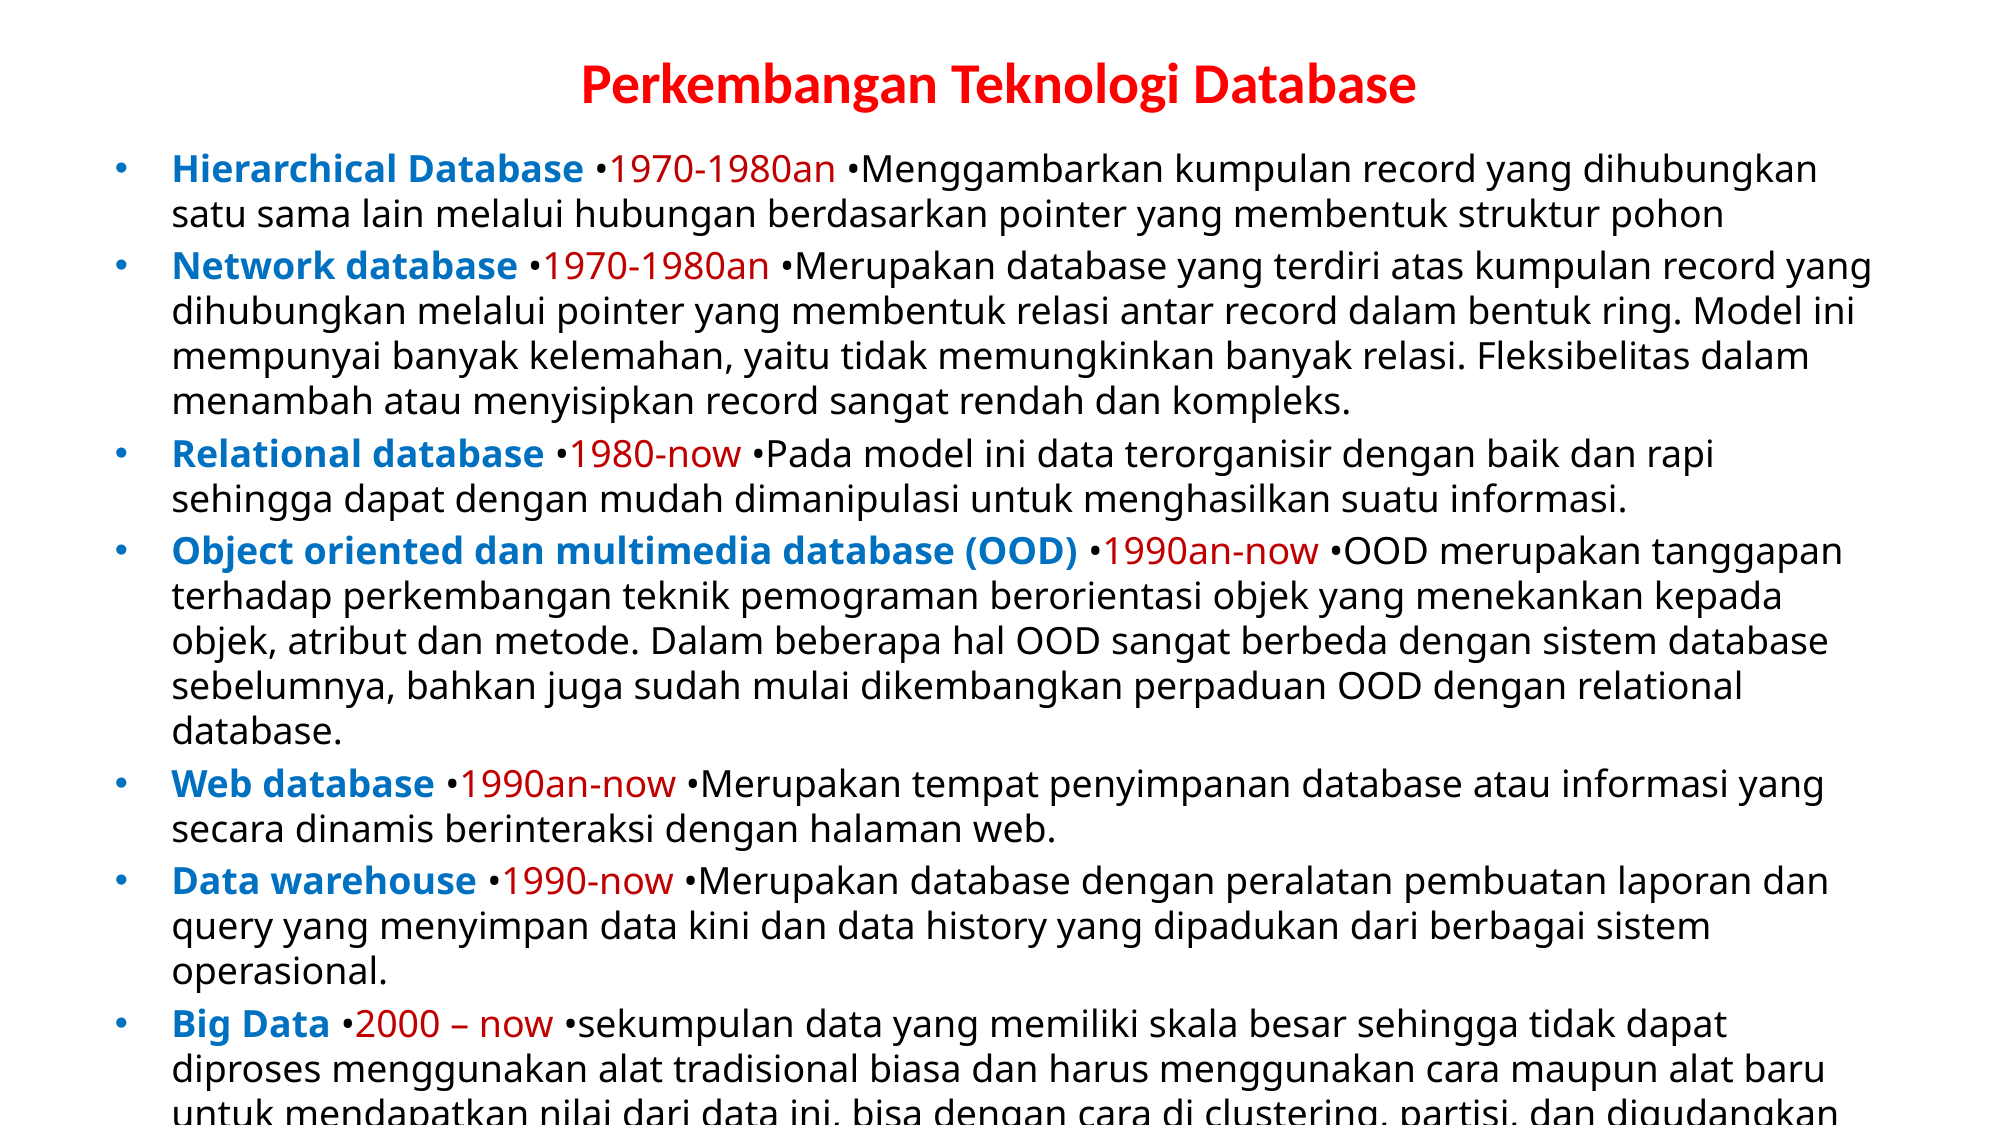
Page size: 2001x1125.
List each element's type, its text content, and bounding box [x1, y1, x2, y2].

list Hierarchical Database •1970-1980an •Menggambarkan kumpulan record yang dihubungkan satu sama lain melalui hubungan berdasarkan pointer yang membentuk struktur pohon Network database •1970-1980an •Merupakan database yang terdiri atas kumpulan record yang dihubungkan melalui pointer yang membentuk relasi antar record dalam bentuk ring. Model ini mempunyai banyak kelemahan, yaitu tidak memungkinkan banyak relasi. Fleksibelitas dalam menambah atau menyisipkan record sangat rendah dan kompleks. Relational database •1980-now •Pada model ini data terorganisir dengan baik dan rapi sehingga dapat dengan mudah dimanipulasi untuk menghasilkan suatu informasi. Object oriented dan multimedia database (OOD) •1990an-now •OOD merupakan tanggapan terhadap perkembangan teknik pemograman berorientasi objek yang menekankan kepada objek, atribut dan metode. Dalam beberapa hal OOD sangat berbeda dengan sistem database sebelumnya, bahkan juga sudah mulai dikembangkan perpaduan OOD dengan relational database. Web database •1990an-now •Merupakan tempat penyimpanan database atau informasi yang secara dinamis berinteraksi dengan halaman web. Data warehouse •1990-now •Merupakan database dengan peralatan pembuatan laporan dan query yang menyimpan data kini dan data history yang dipadukan dari berbagai sistem operasional. Big Data •2000 – now •sekumpulan data yang memiliki skala besar sehingga tidak dapat diproses menggunakan alat tradisional biasa dan harus menggunakan cara maupun alat baru untuk mendapatkan nilai dari data ini, bisa dengan cara di clustering, partisi, dan digudangkan pada data warehouse. [99, 137, 1900, 993]
title Perkembangan Teknologi Database [99, 37, 1900, 137]
